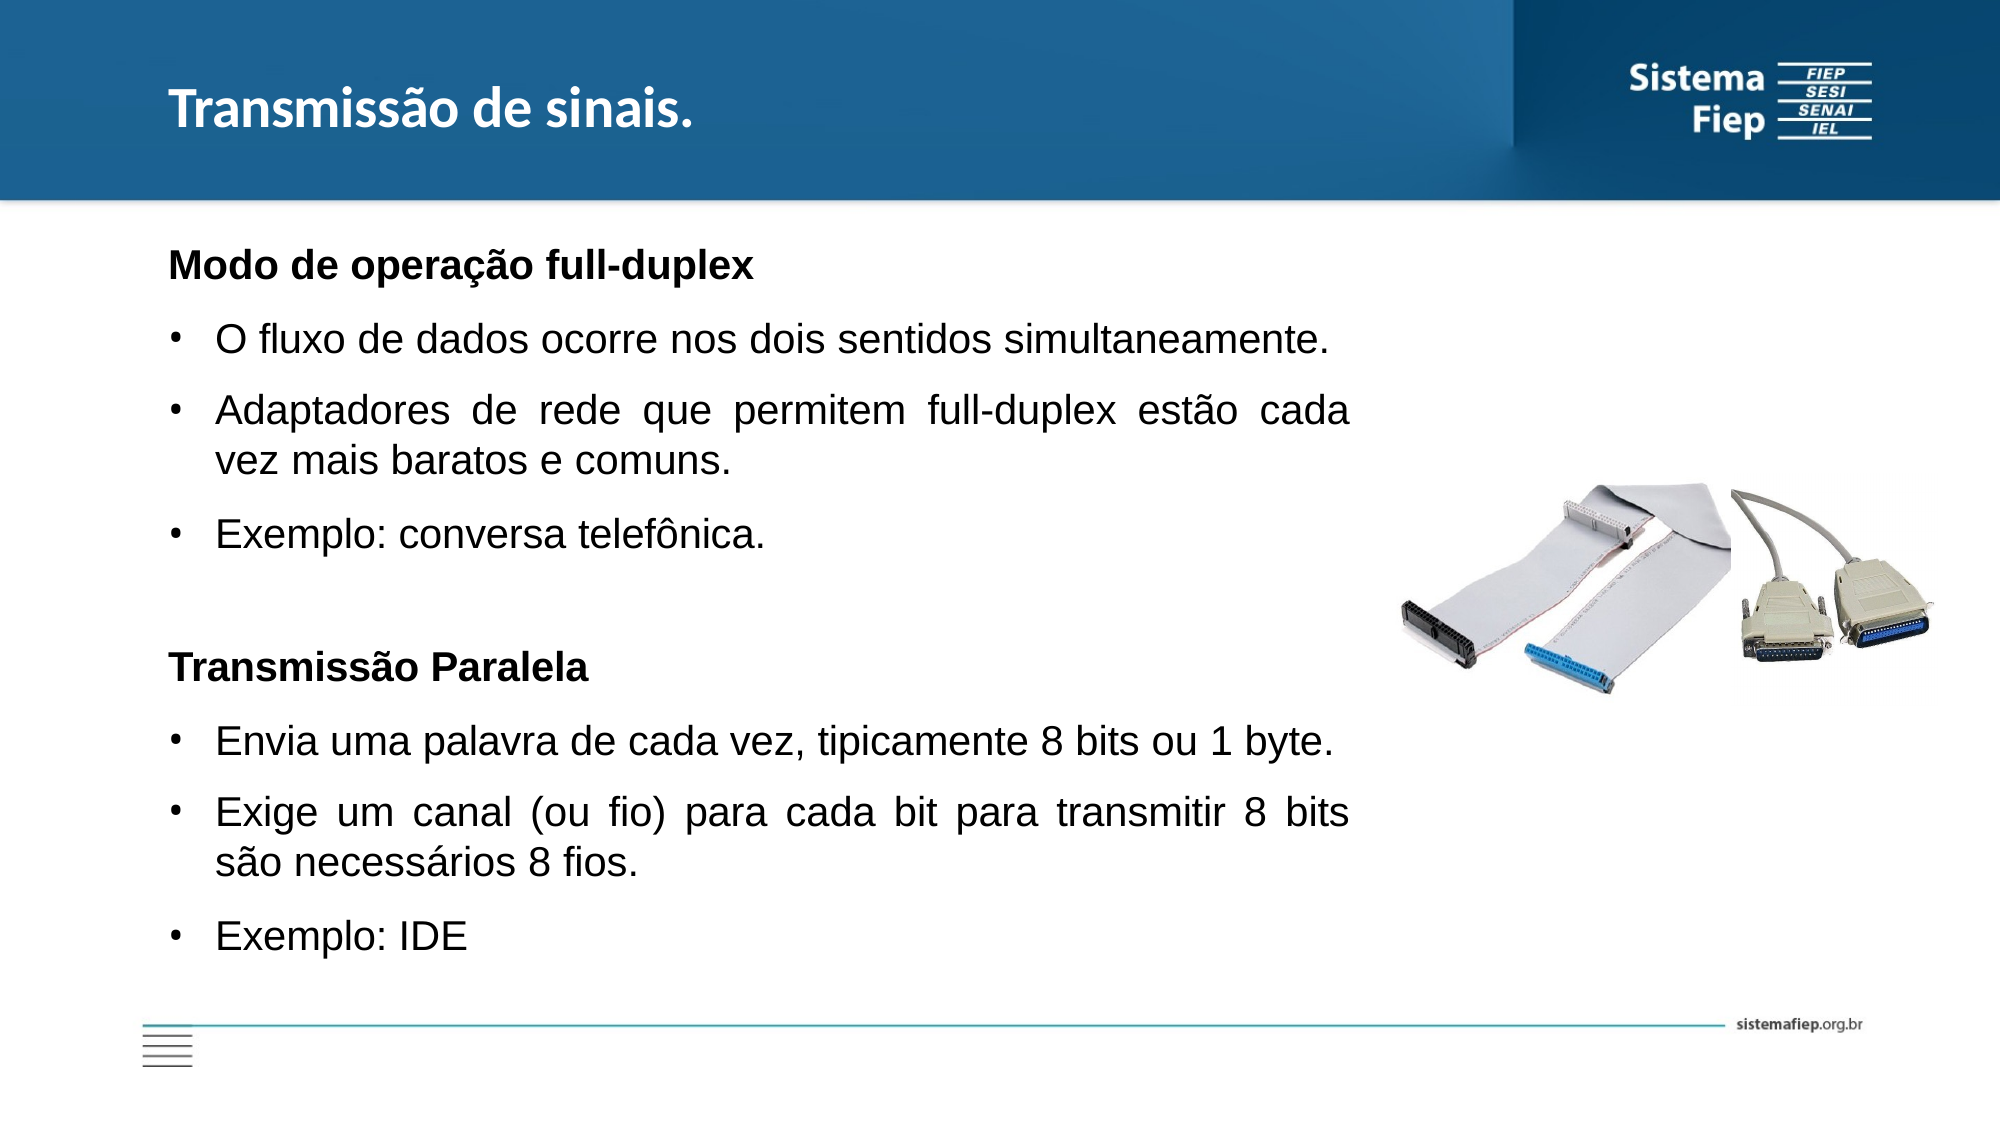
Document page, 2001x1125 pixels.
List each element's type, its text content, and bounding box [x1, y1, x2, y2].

picture [0, 0, 2000, 1067]
text_box Modo de operação full-duplex O fluxo de dados ocorre nos dois sentidos simultaneamente. Adaptadores de rede que permitem full-duplex estão cada vez mais baratos e comuns. Exemplo: conversa telefônica. Transmissão Paralela Envia uma palavra de cada vez, tipicamente 8 bits ou 1 byte. Exige um canal (ou fio) para cada bit para transmitir 8 bits são necessários 8 fios. Exemplo: IDE [166, 212, 1350, 959]
title Transmissão de sinais. [166, 67, 705, 212]
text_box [1324, 452, 1938, 727]
